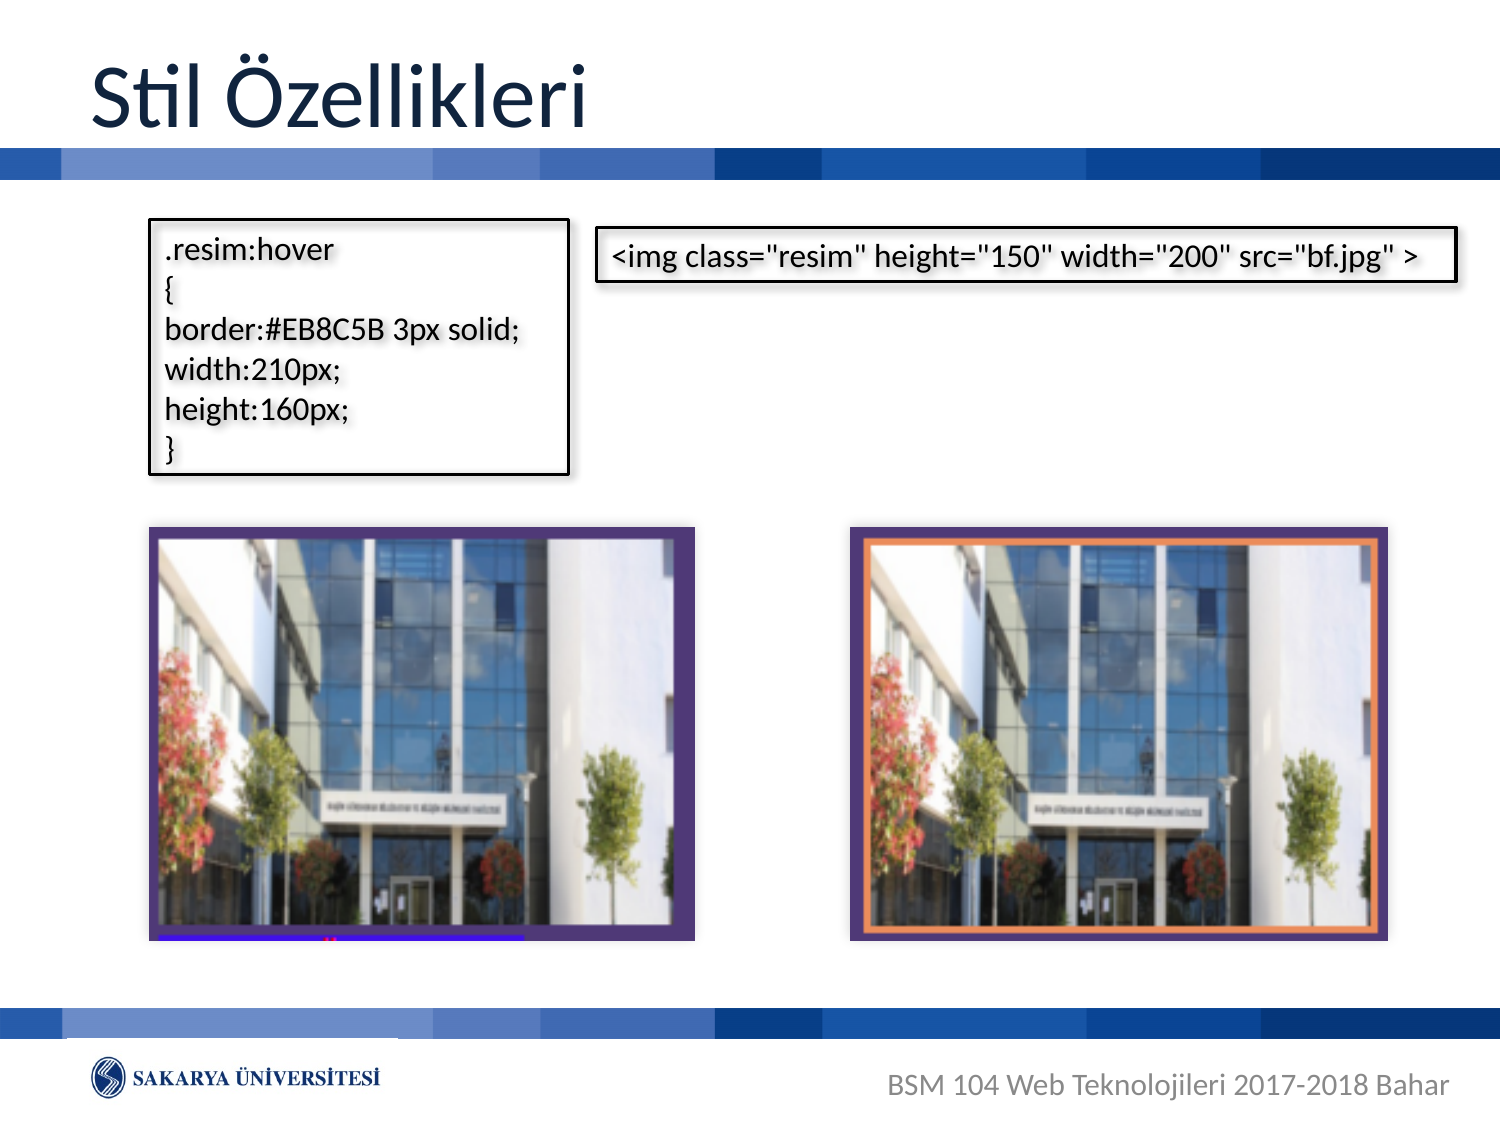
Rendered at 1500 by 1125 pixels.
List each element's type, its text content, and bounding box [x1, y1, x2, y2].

text_box <img class="resim" height="150" width="200" src="bf.jpg" > [596, 227, 1457, 282]
picture [149, 526, 695, 941]
title Stil Özellikleri [74, 0, 1426, 147]
picture [67, 1037, 399, 1115]
list [74, 196, 1471, 988]
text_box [0, 1007, 1500, 1099]
text_box .resim:hover { border:#EB8C5B 3px solid; width:210px; height:160px; } [149, 219, 569, 475]
picture [0, 148, 1500, 180]
picture [850, 526, 1389, 941]
